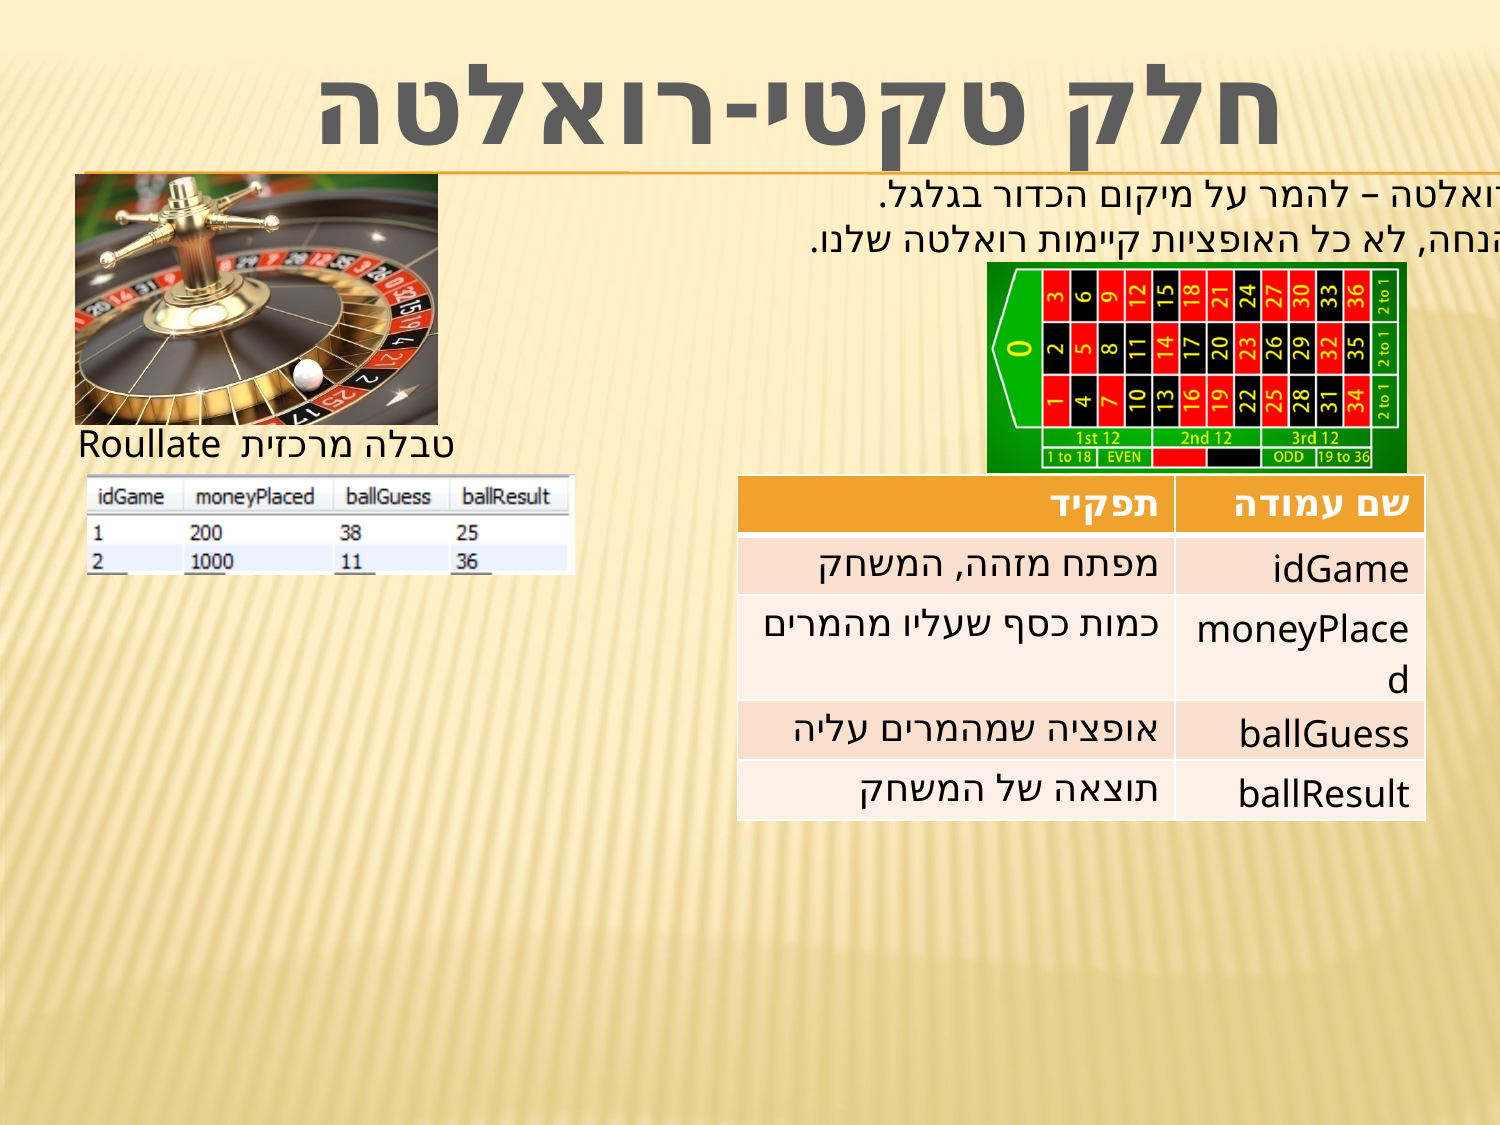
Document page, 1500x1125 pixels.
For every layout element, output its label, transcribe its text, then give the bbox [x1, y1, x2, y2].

table_cell אופציה שמהמרים עליה [738, 701, 1174, 759]
text_box רואלטה – להמר על מיקום הכדור בגלגל. הנחה, לא כל האופציות קיימות רואלטה שלנו. [672, 162, 1500, 268]
table_cell כמות כסף שעליו מהמרים [738, 596, 1174, 699]
table_header שם עמודה [1176, 476, 1424, 532]
table_cell idGame [1176, 538, 1424, 594]
text_box Roullate טבלה מרכזית [62, 412, 977, 473]
table_header תפקיד [738, 476, 1174, 532]
table_cell ballResult [1176, 761, 1424, 819]
table_cell moneyPlaced [1176, 596, 1424, 699]
text_box חלק טקטי-רואלטה [296, 24, 1304, 175]
picture [87, 474, 576, 575]
table_cell ballGuess [1176, 701, 1424, 759]
picture [987, 262, 1407, 473]
picture [74, 174, 438, 426]
table_cell מפתח מזהה, המשחק [738, 538, 1174, 594]
table_cell תוצאה של המשחק [738, 761, 1174, 819]
